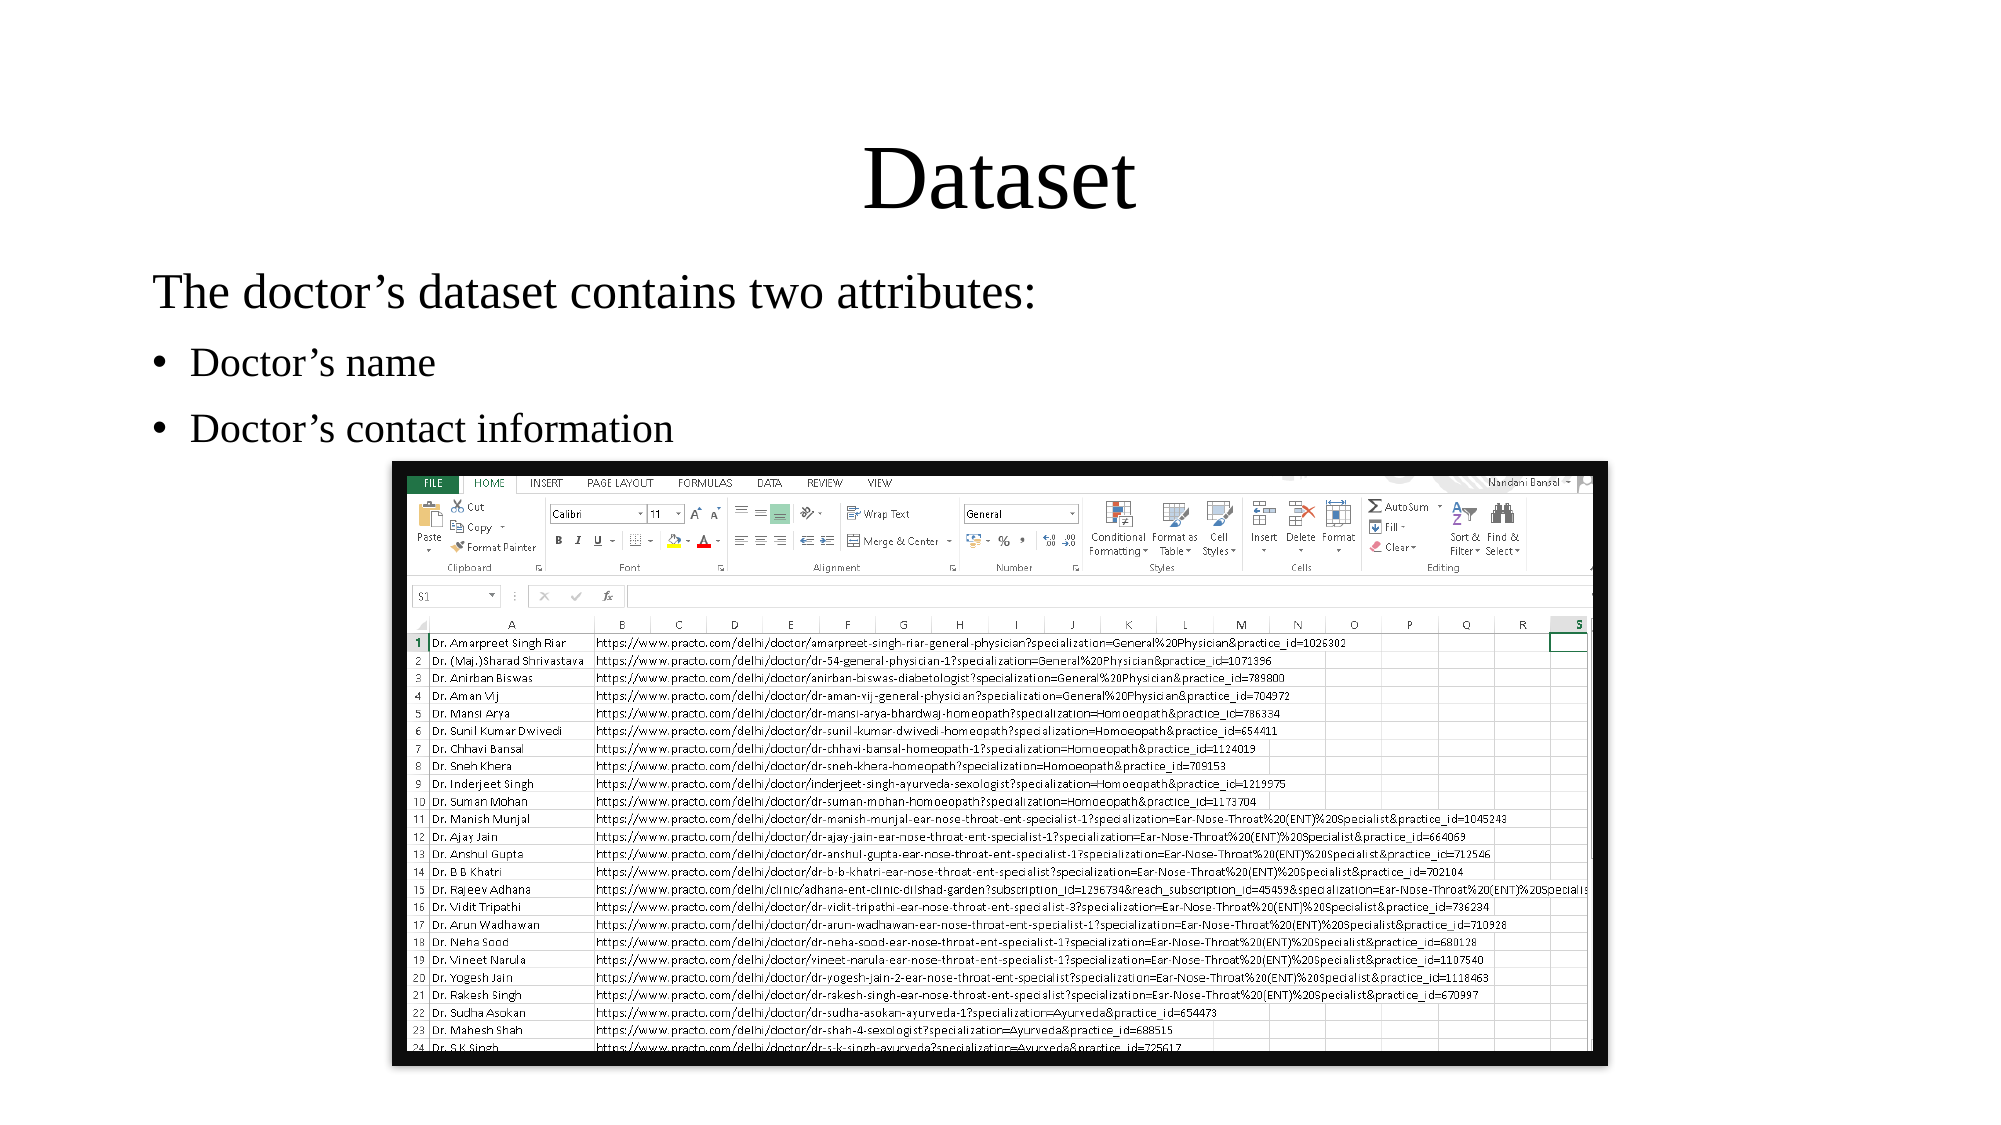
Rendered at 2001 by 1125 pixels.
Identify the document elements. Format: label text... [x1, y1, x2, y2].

picture [406, 475, 1594, 1052]
text_box Dataset [137, 70, 1863, 289]
list The doctor’s dataset contains two attributes: Doctor’s name Doctor’s contact information [137, 289, 1863, 973]
